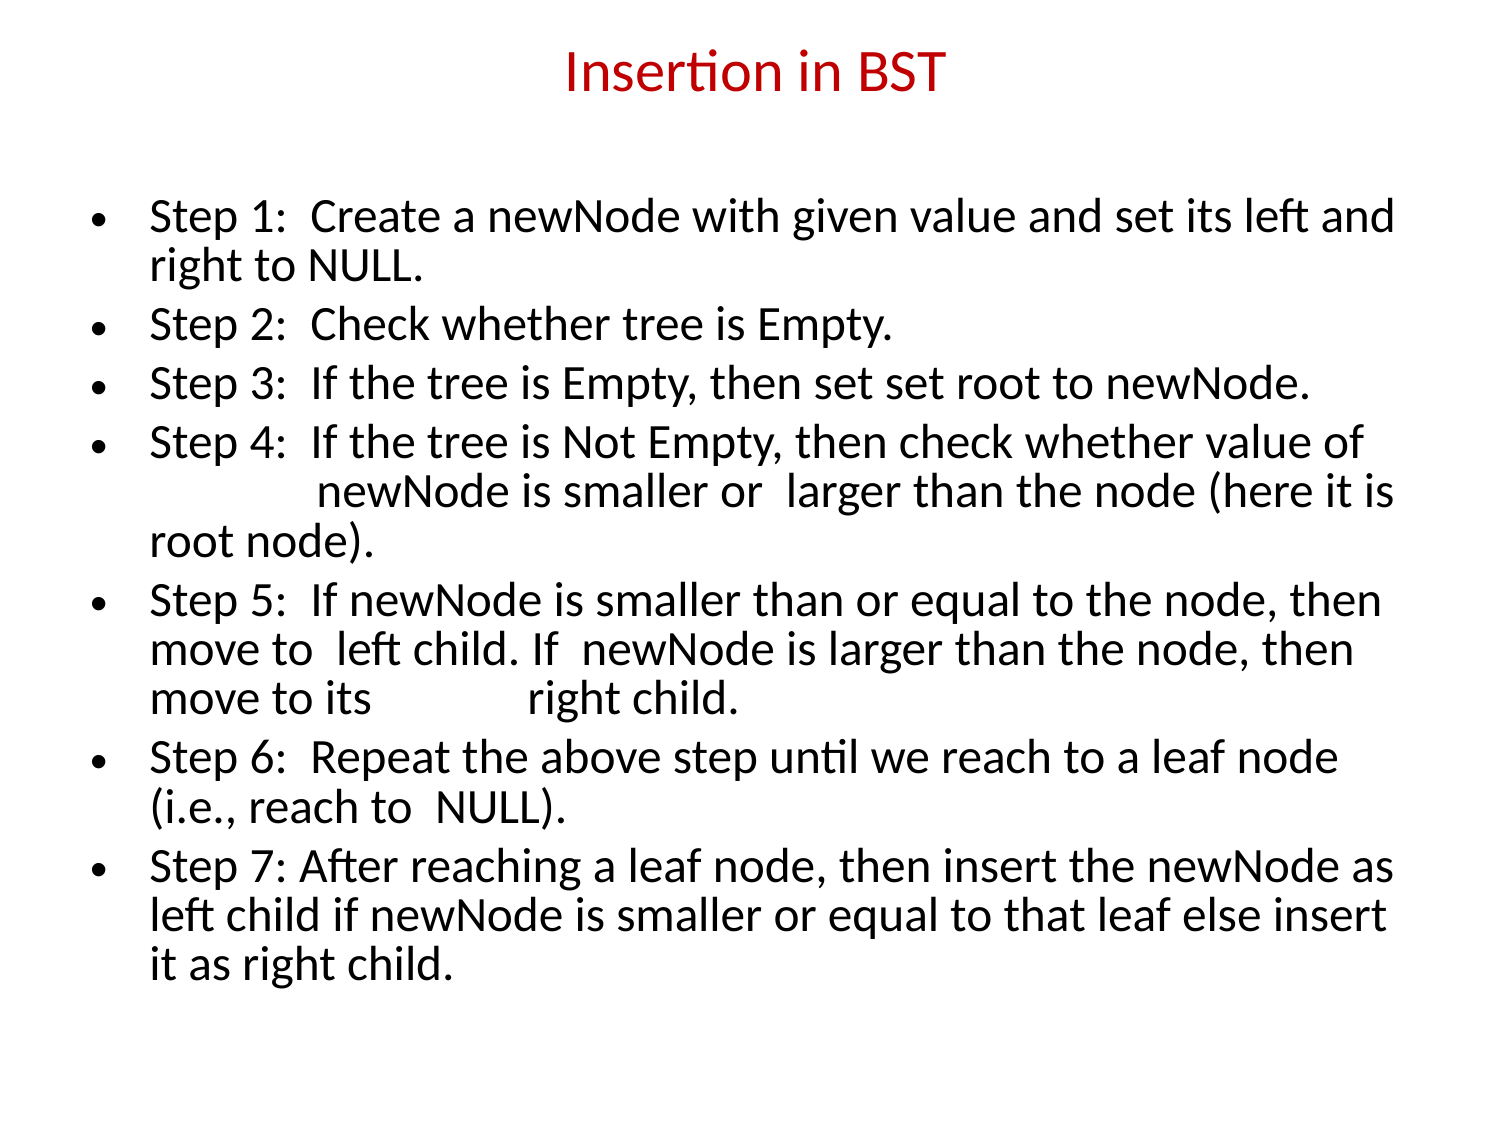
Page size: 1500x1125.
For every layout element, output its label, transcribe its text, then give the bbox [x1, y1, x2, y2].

list Step 1: Create a newNode with given value and set its left and right to NULL. Step 2: Check whether tree is Empty. Step 3: If the tree is Empty, then set set root to newNode. Step 4: If the tree is Not Empty, then check whether value of newNode is smaller or larger than the node (here it is root node). Step 5: If newNode is smaller than or equal to the node, then move to left child. If newNode is larger than the node, then move to its right child. Step 6: Repeat the above step until we reach to a leaf node (i.e., reach to NULL). Step 7: After reaching a leaf node, then insert the newNode as left child if newNode is smaller or equal to that leaf else insert it as right child. [75, 187, 1425, 1005]
title Insertion in BST [112, 37, 1400, 175]
